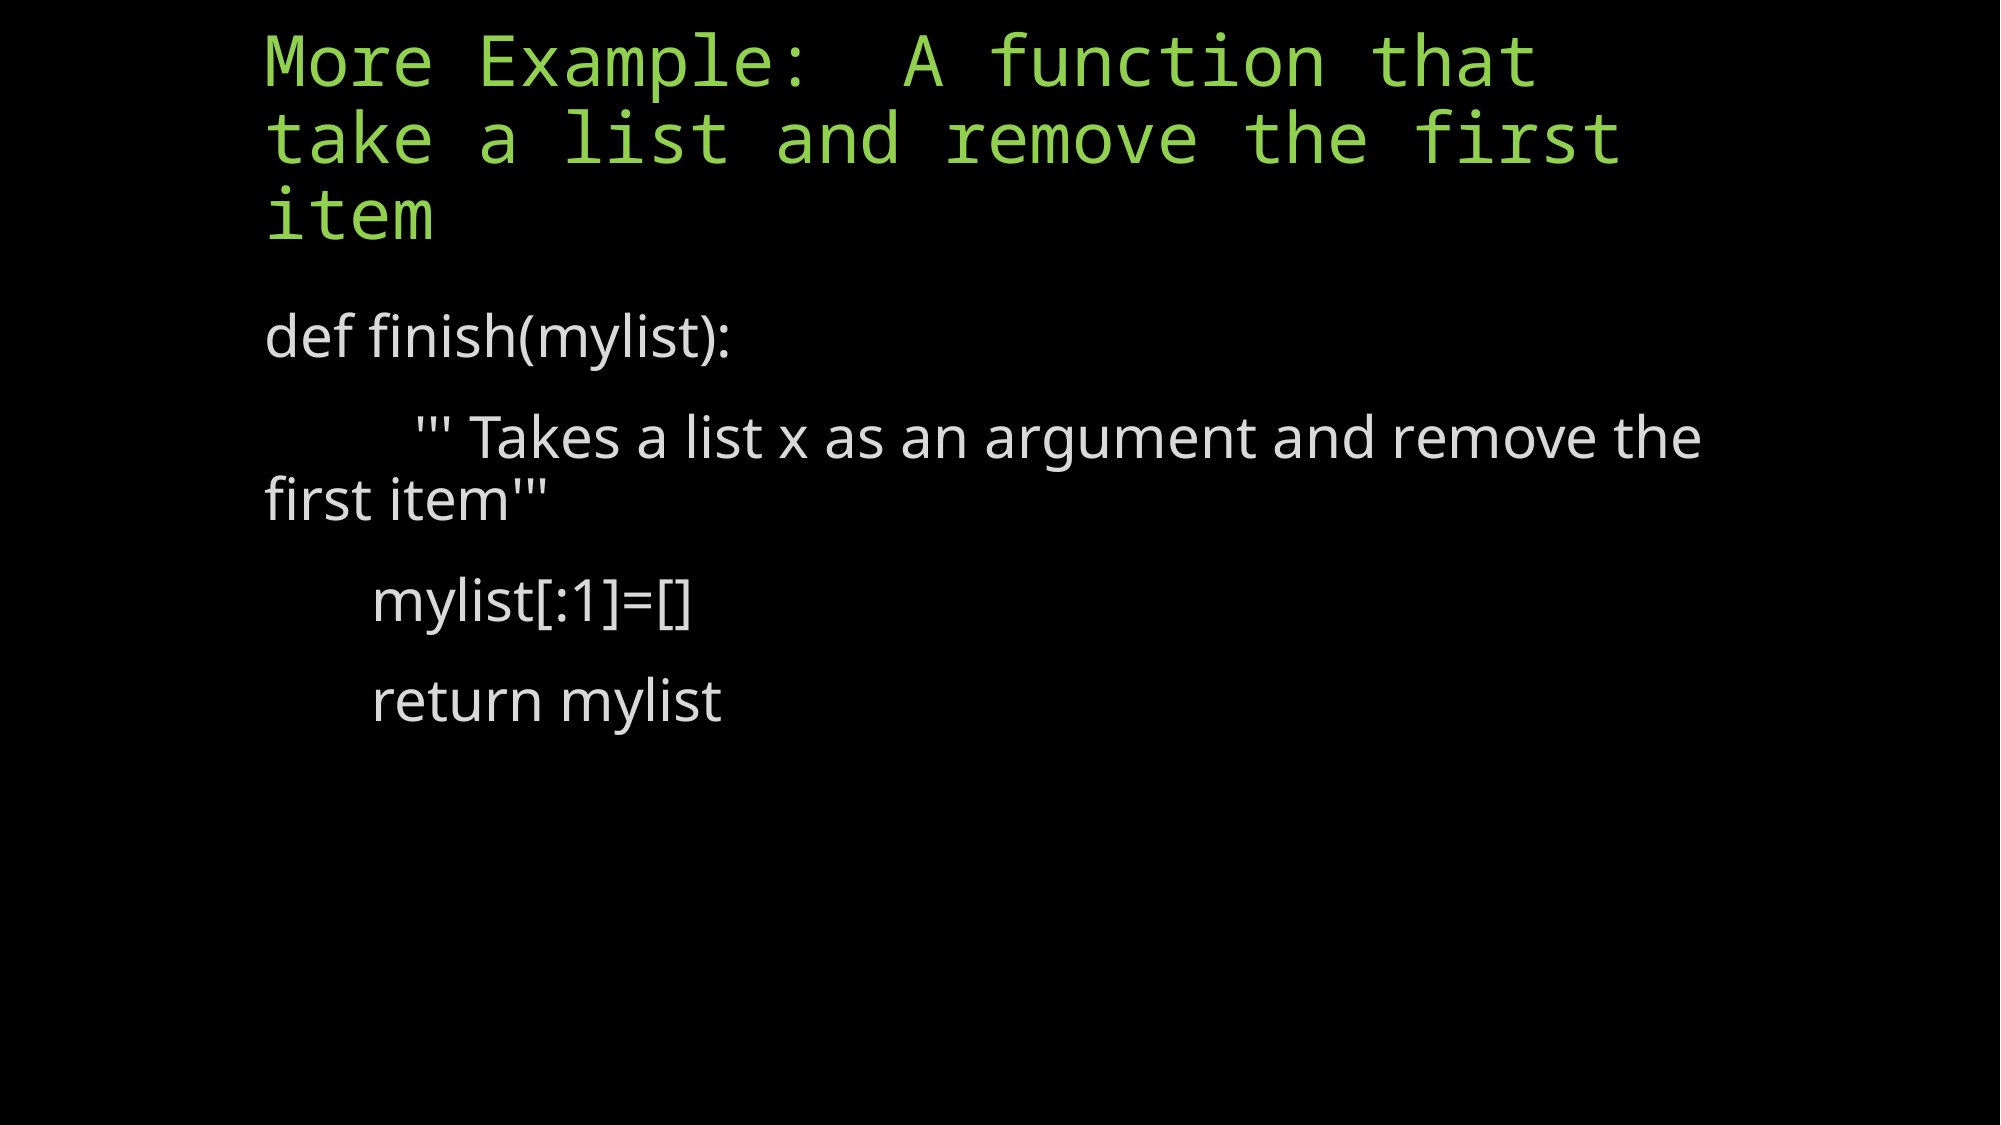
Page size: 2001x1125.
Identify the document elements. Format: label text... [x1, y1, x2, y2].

list def finish(mylist): ''' Takes a list x as an argument and remove the first item''' mylist[:1]=[] return mylist [249, 299, 1750, 1000]
title More Example: A function that take a list and remove the first item [249, 75, 1750, 263]
